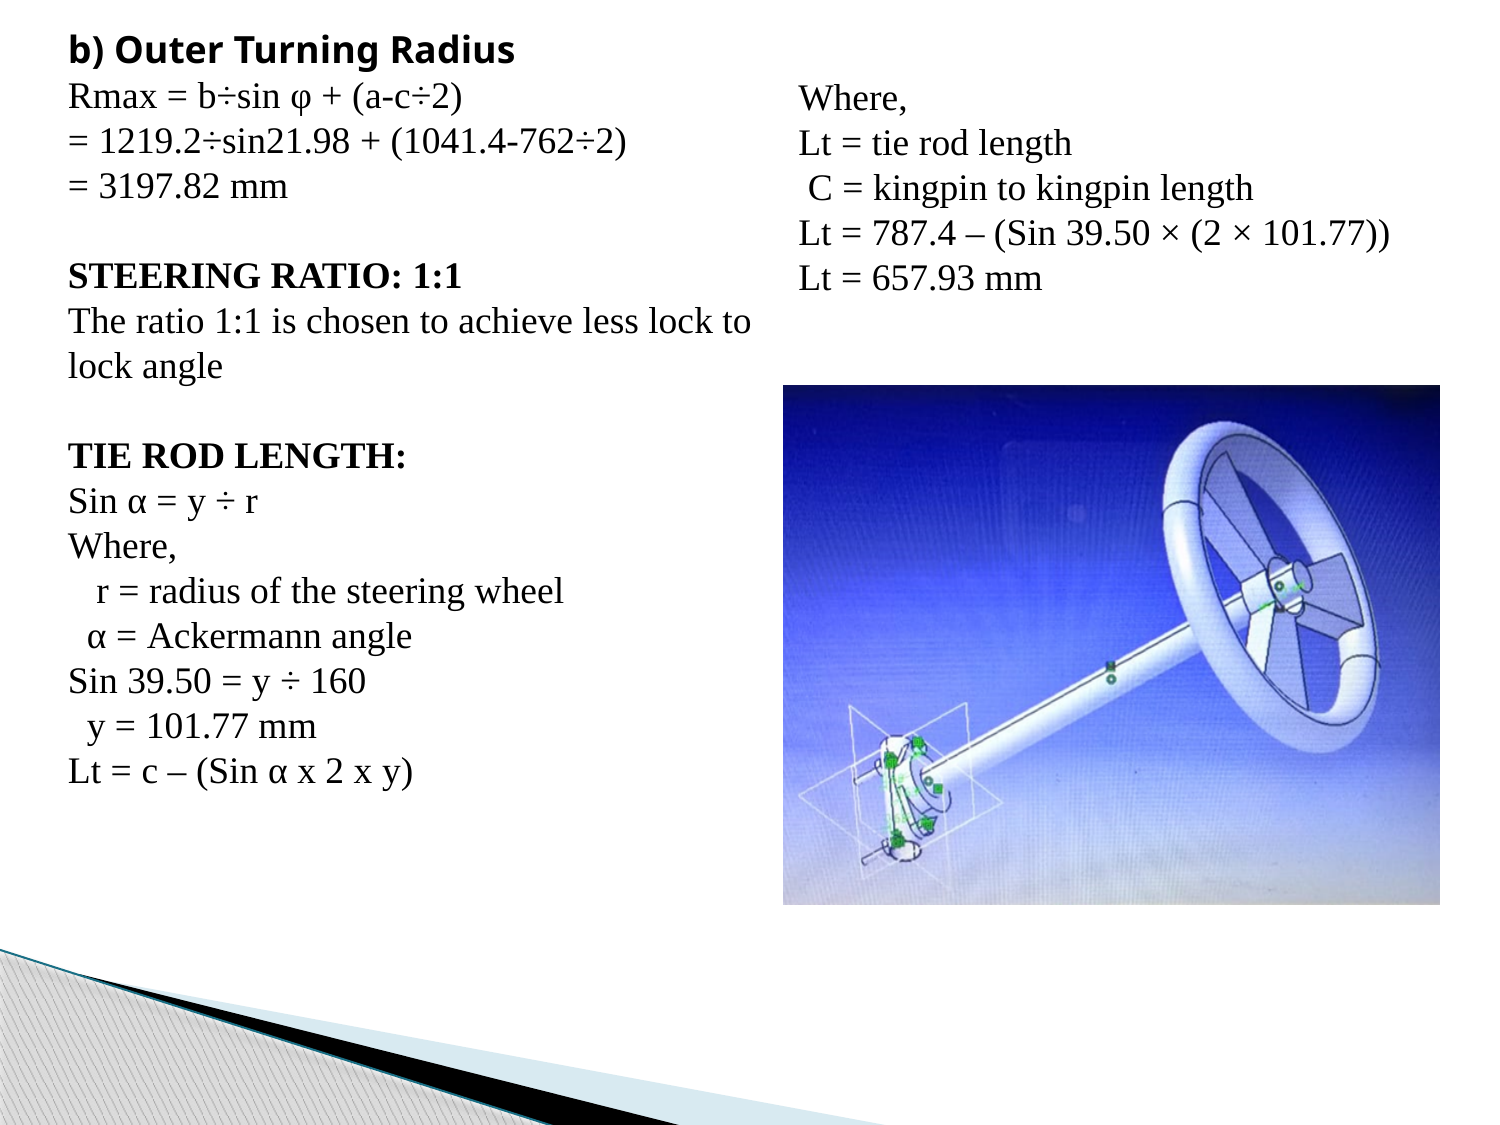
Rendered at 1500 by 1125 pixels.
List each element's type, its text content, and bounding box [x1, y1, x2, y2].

text_box b) Outer Turning Radius Rmax = b÷sin φ + (a-c÷2) = 1219.2÷sin21.98 + (1041.4-762÷2) = 3197.82 mm STEERING RATIO: 1:1 The ratio 1:1 is chosen to achieve less lock to lock angle TIE ROD LENGTH: Sin α = y ÷ r Where, r = radius of the steering wheel α = Ackermann angle Sin 39.50 = y ÷ 160 y = 101.77 mm Lt = c – (Sin α x 2 x y) [53, 19, 786, 844]
picture [783, 385, 1440, 906]
text_box Where, Lt = tie rod length C = kingpin to kingpin length Lt = 787.4 – (Sin 39.50 × (2 × 101.77)) Lt = 657.93 mm [783, 65, 1500, 306]
